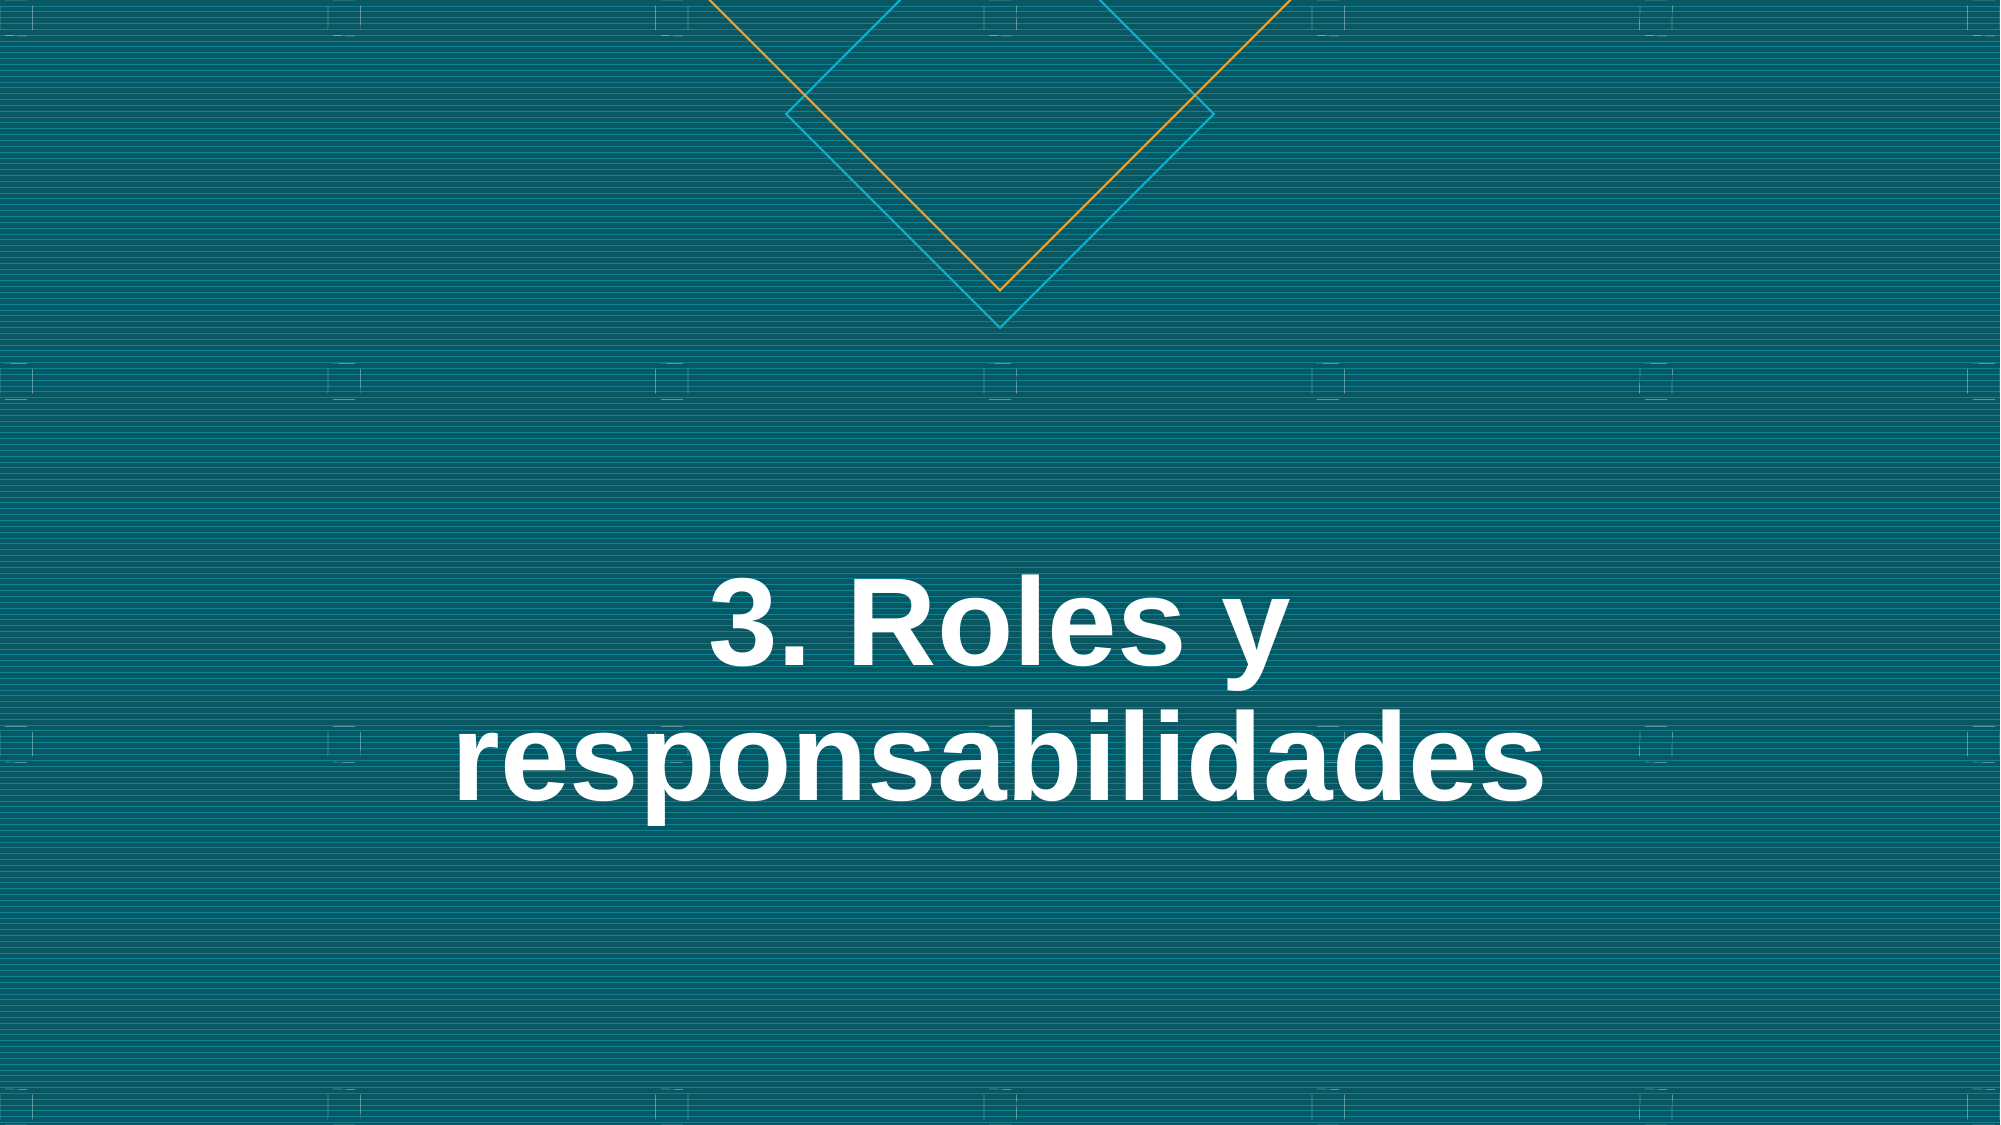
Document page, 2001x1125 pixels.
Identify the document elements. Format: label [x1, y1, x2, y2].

text_box [0, 0, 2000, 1125]
